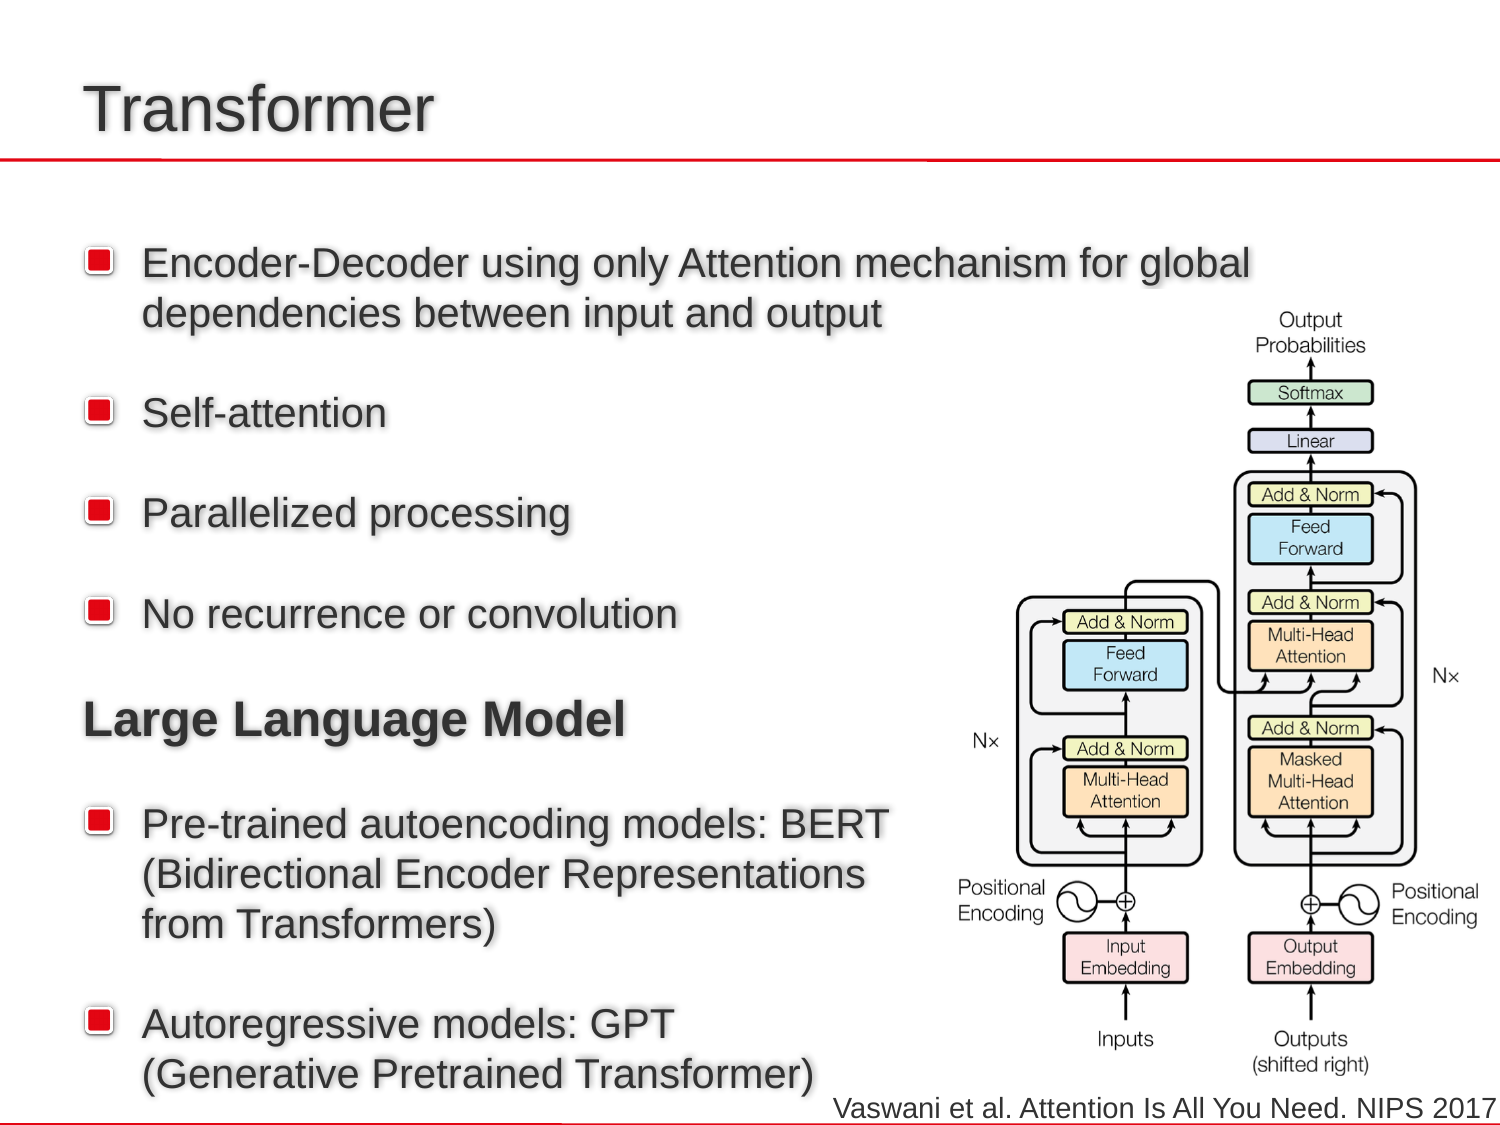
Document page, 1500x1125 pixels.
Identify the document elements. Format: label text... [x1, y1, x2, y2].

picture [82, 805, 116, 838]
title Transformer [82, 66, 1412, 146]
text_box Vaswani et al. Attention Is All You Need. NIPS 2017 [832, 1089, 1499, 1125]
picture [82, 395, 116, 428]
list Encoder-Decoder using only Attention mechanism for global dependencies between input and output Self-attention Parallelized processing No recurrence or convolution Large Language Model Pre-trained autoencoding models: BERT (Bidirectional Encoder Representations from Transformers) Autoregressive models: GPT (Generative Pretrained Transformer) [82, 236, 1412, 1040]
picture [945, 289, 1500, 1090]
picture [82, 595, 116, 628]
picture [82, 495, 116, 528]
picture [82, 245, 116, 278]
picture [82, 1005, 116, 1038]
